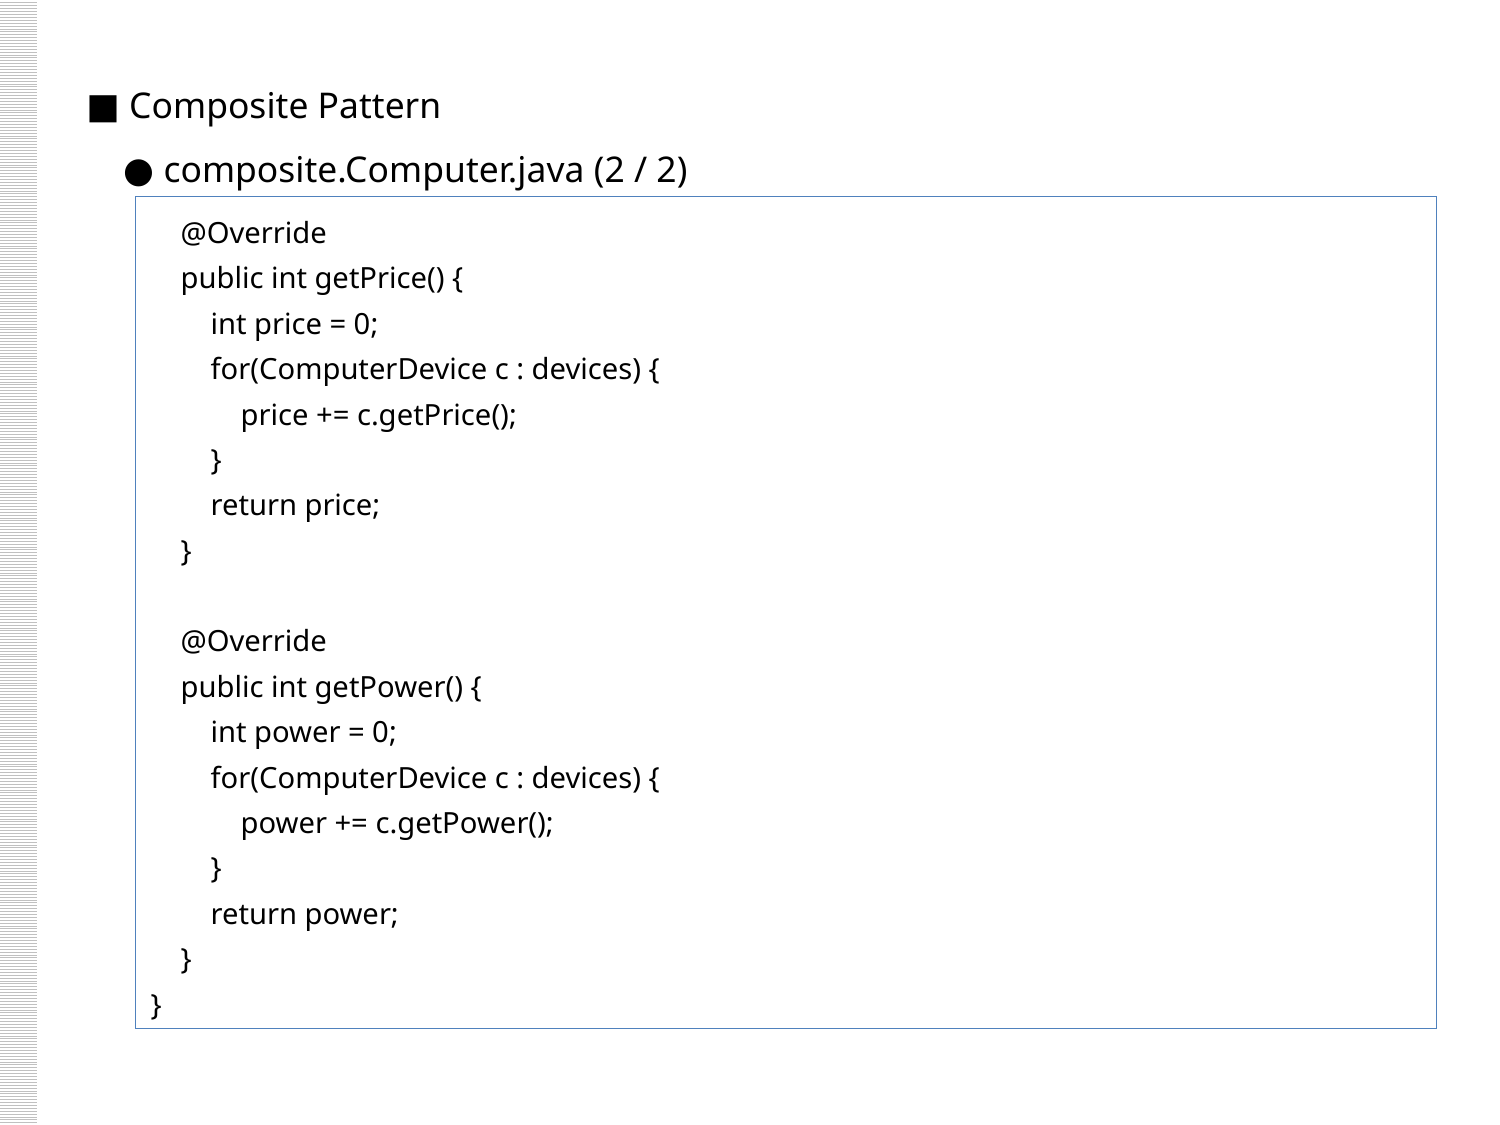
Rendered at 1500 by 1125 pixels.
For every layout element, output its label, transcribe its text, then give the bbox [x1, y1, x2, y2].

text_box ■ Composite Pattern ● composite.Computer.java (2 / 2) [71, 54, 703, 197]
text_box @Override public int getPrice() { int price = 0; for(ComputerDevice c : devices) { price += c.getPrice(); } return price; } @Override public int getPower() { int power = 0; for(ComputerDevice c : devices) { power += c.getPower(); } return power; } } [135, 196, 1437, 1029]
